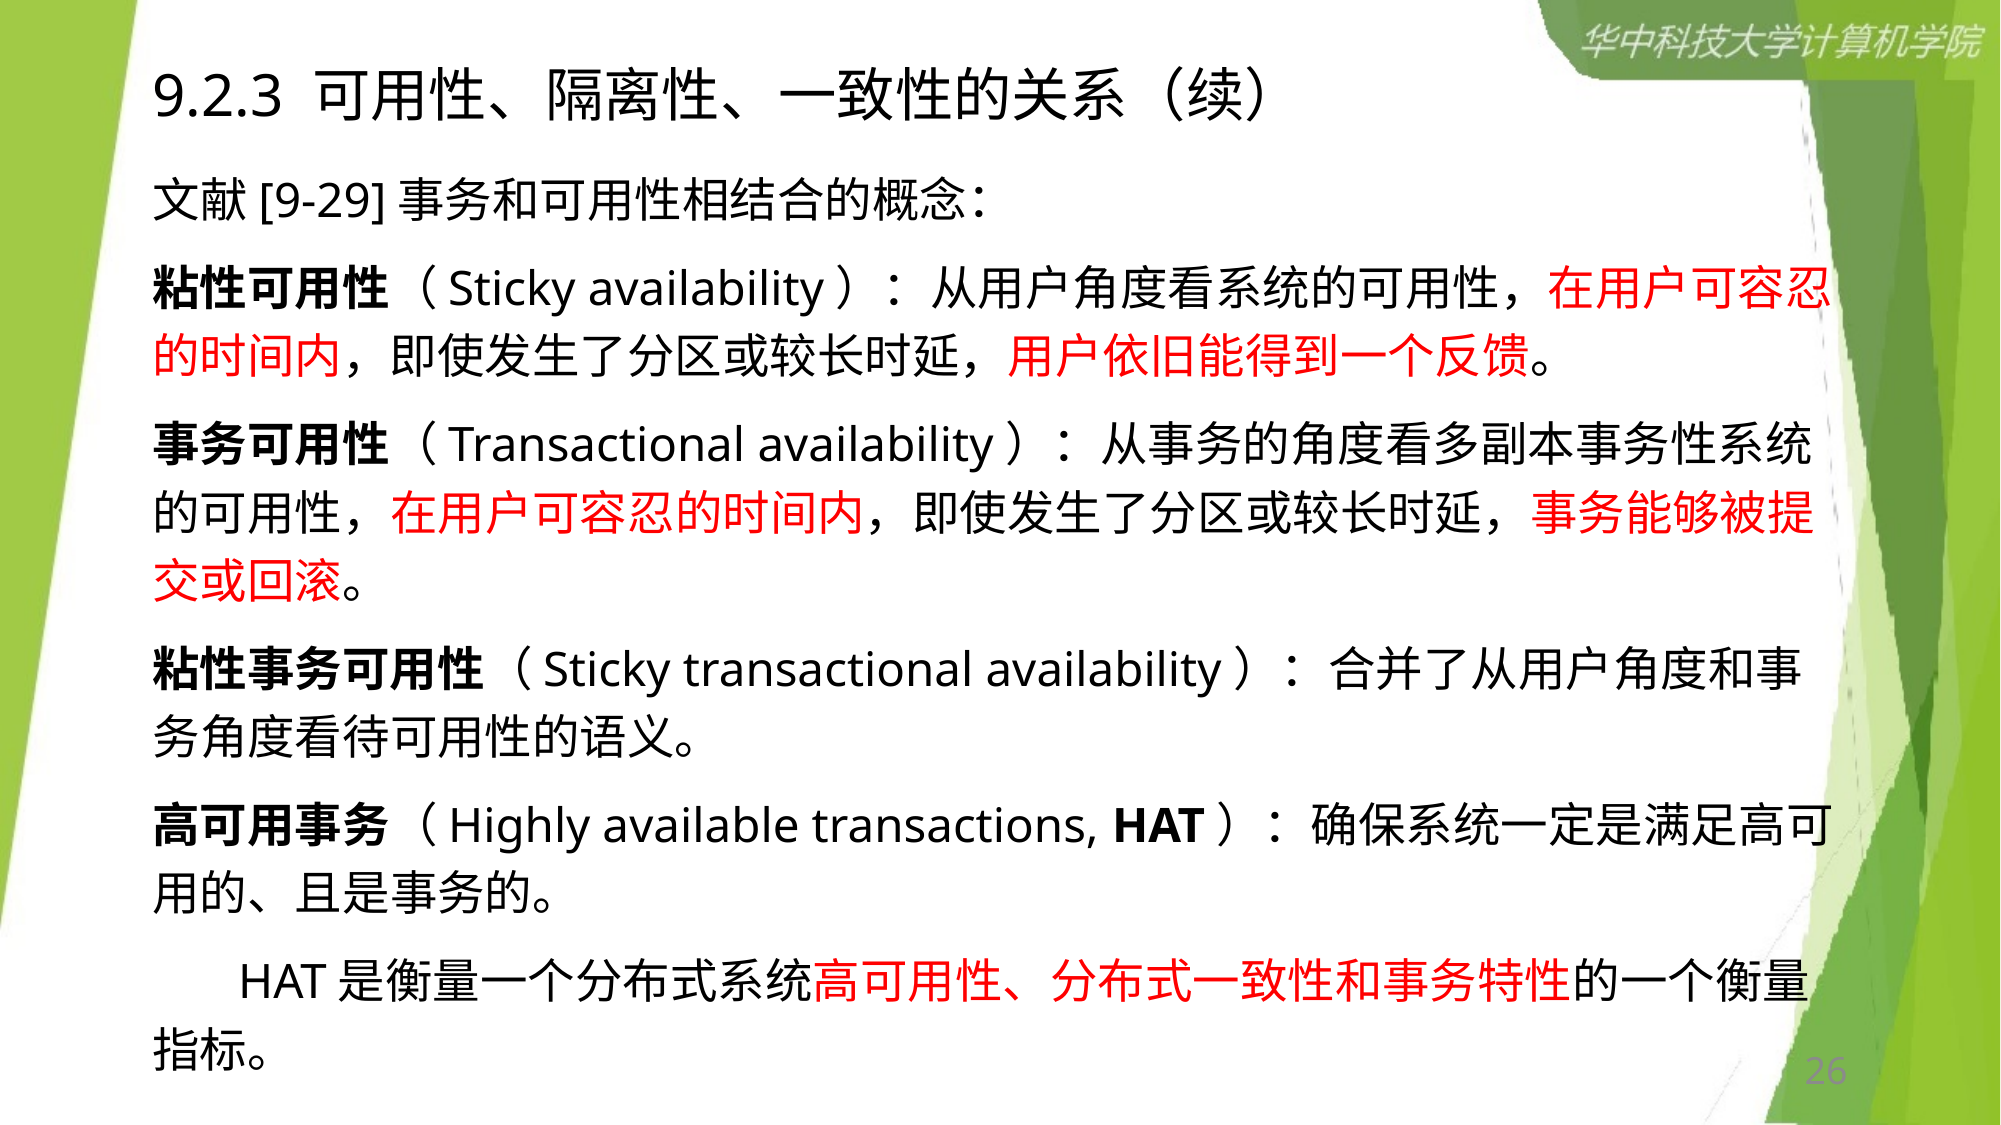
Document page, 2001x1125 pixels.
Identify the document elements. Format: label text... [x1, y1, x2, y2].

picture [0, 0, 2001, 1125]
slide_number 26 [1412, 1042, 1863, 1103]
title 9.2.3 可用性、隔离性、一致性的关系（续） [137, 21, 1863, 150]
list 文献[9-29]事务和可用性相结合的概念： 粘性可用性（Sticky availability）：从用户角度看系统的可用性，在用户可容忍的时间内，即使发生了分区或较长时延，用户依旧能得到一个反馈。 事务可用性（Transactional availability）：从事务的角度看多副本事务性系统的可用性，在用户可容忍的时间内，即使发生了分区或较长时延，事务能够被提交或回滚。 粘性事务可用性（Sticky transactional availability）：合并了从用户角度和事务角度看待可用性的语义。 高可用事务（Highly available transactions, HAT）：确保系统一定是满足高可用的、且是事务的。 HAT是衡量一个分布式系统高可用性、分布式一致性和事务特性的一个衡量指标。 [137, 150, 1863, 1085]
